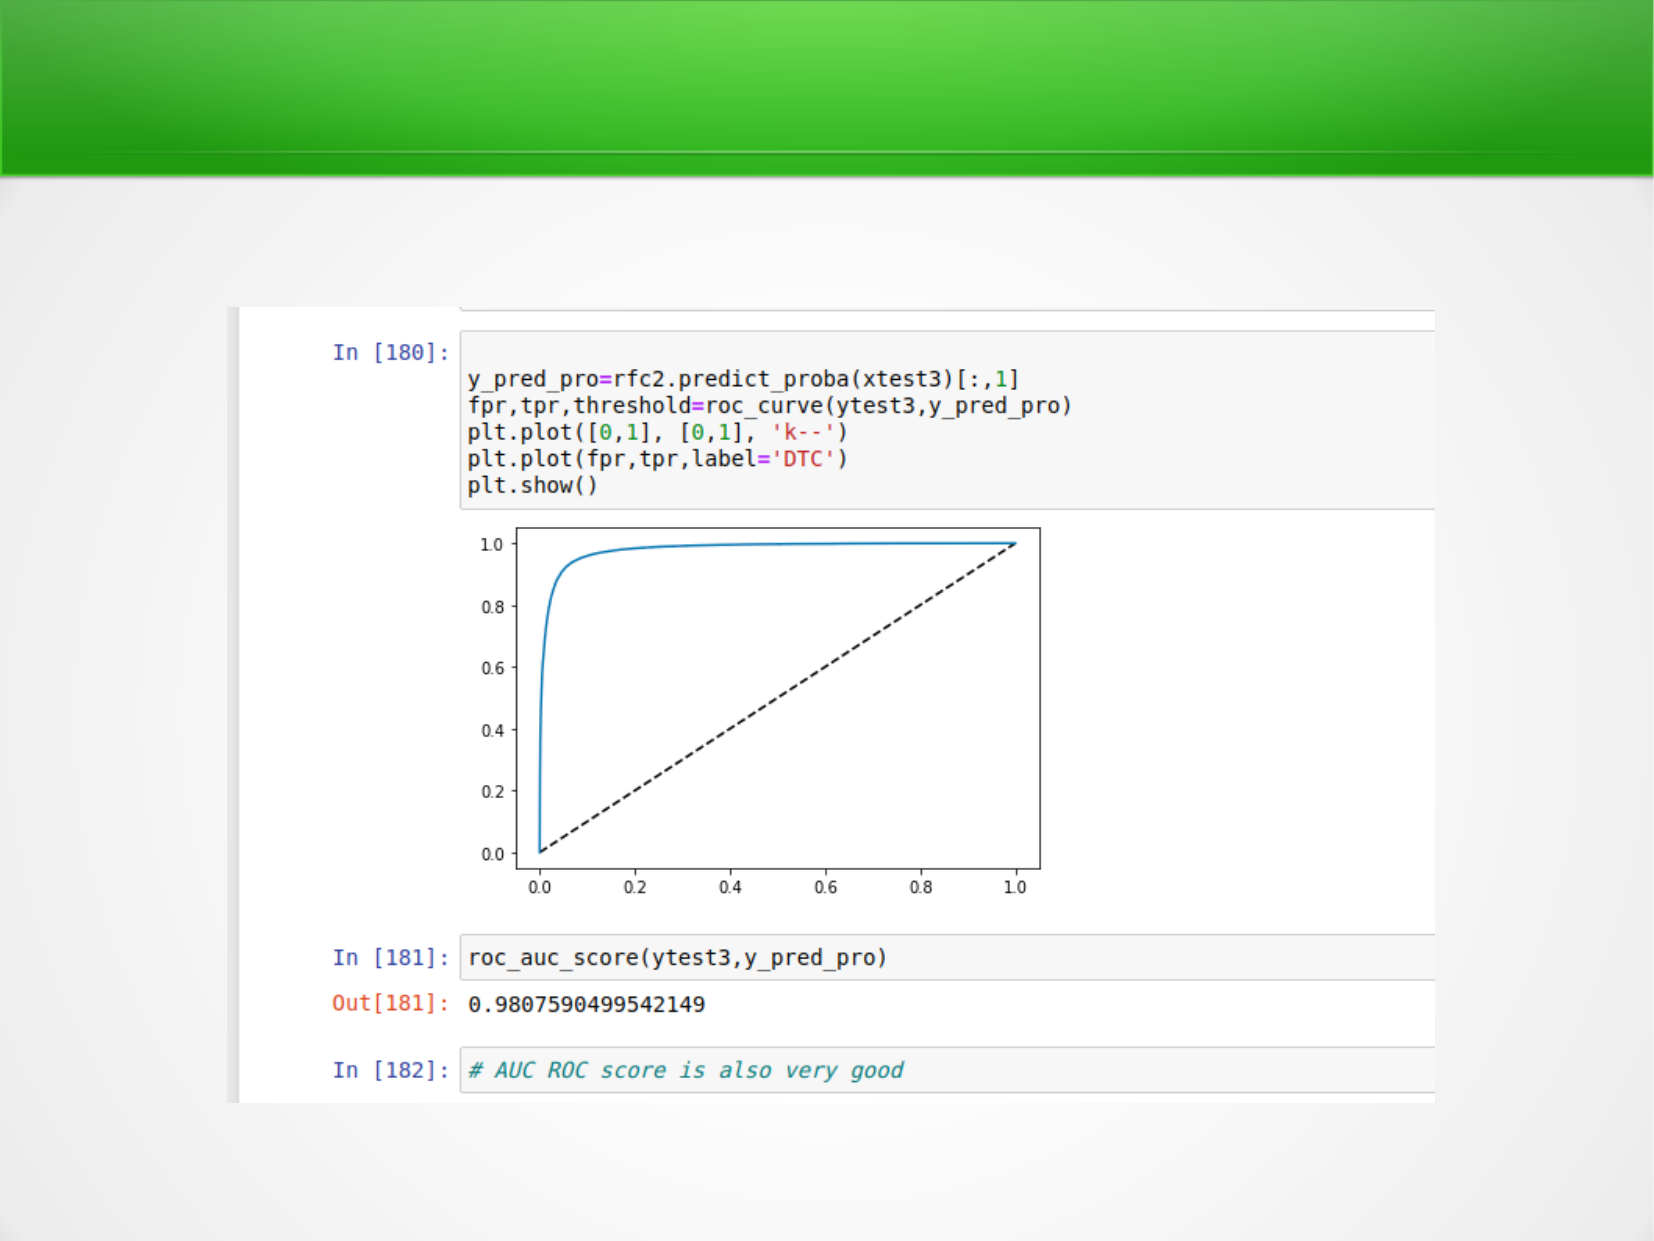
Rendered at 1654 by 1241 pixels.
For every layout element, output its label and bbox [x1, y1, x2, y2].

picture [227, 307, 1435, 1103]
